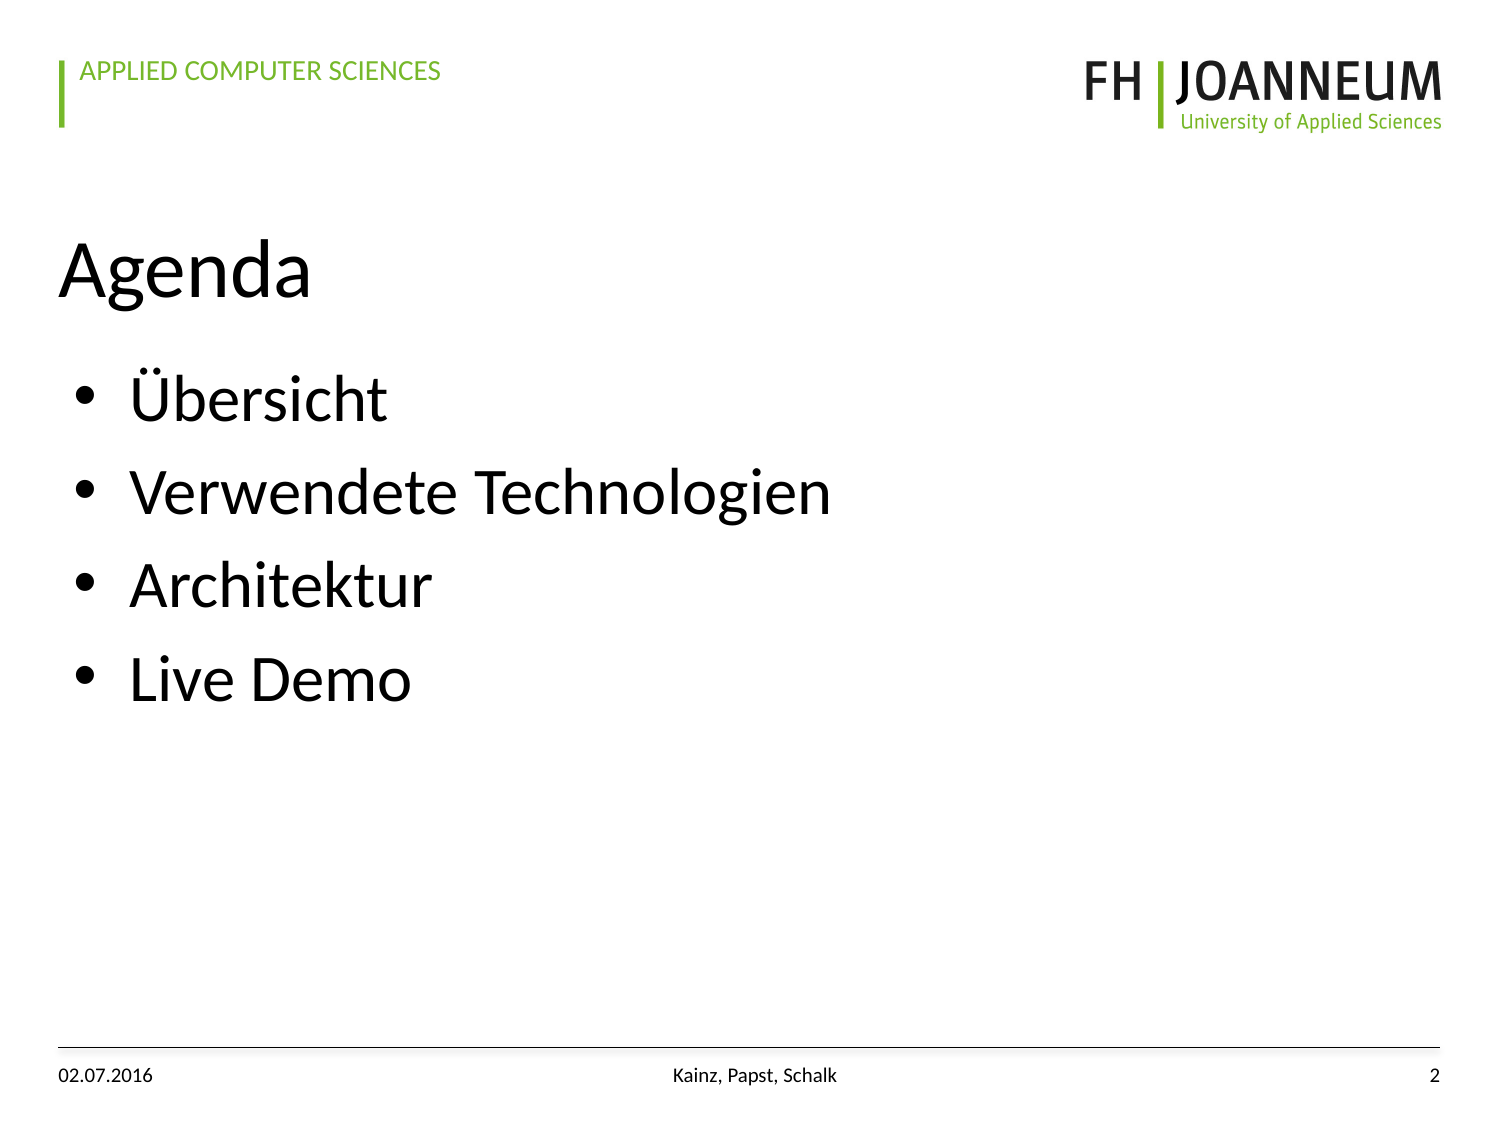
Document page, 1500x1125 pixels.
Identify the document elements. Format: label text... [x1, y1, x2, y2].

slide_number 2 [1105, 1058, 1441, 1091]
footer Kainz, Papst, Schalk [422, 1058, 1089, 1091]
picture [0, 1, 1500, 179]
title Agenda [58, 214, 1441, 321]
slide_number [58, 1058, 394, 1091]
list Übersicht Verwendete Technologien Architektur Live Demo [58, 347, 1441, 1028]
